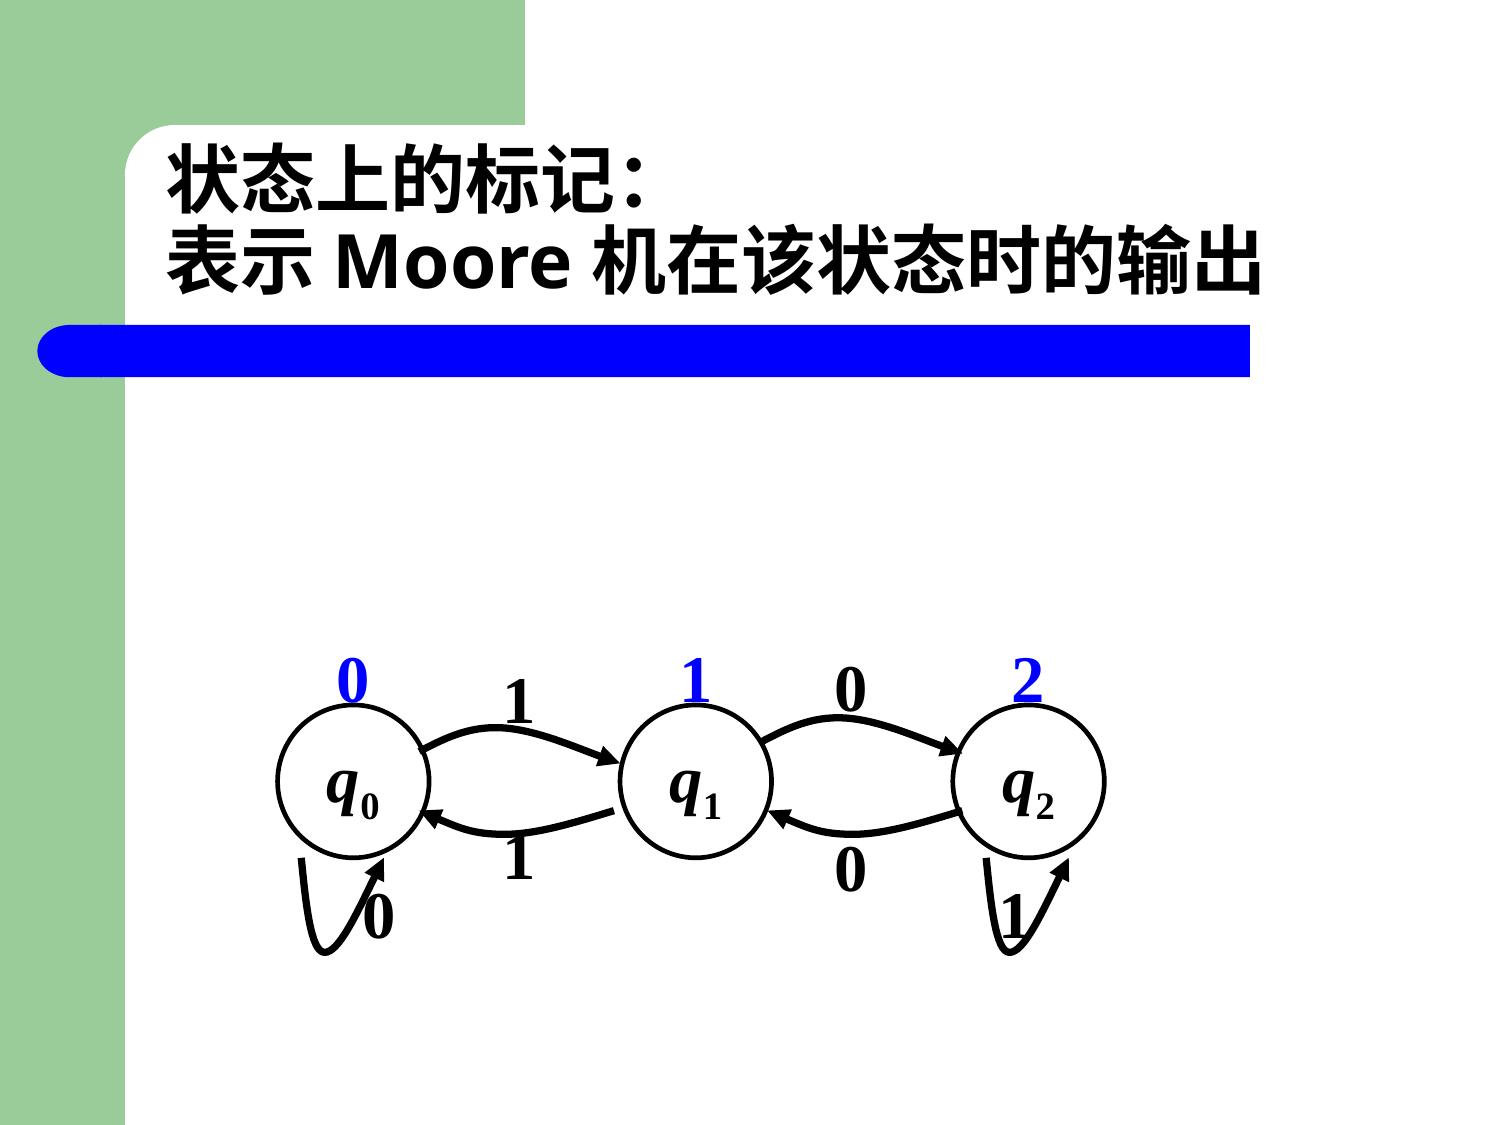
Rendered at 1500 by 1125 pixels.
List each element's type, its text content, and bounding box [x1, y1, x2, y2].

text_box 0 [832, 645, 871, 726]
text_box [767, 810, 963, 834]
text_box 1 [677, 636, 715, 717]
title 状态上的标记： 表示Moore机在该状态时的输出 [149, 124, 1463, 313]
text_box 1 [500, 813, 538, 894]
text_box q0 [277, 707, 430, 857]
text_box 0 [334, 636, 373, 717]
text_box 2 [1009, 636, 1048, 717]
text_box q2 [952, 707, 1105, 857]
text_box 0 [360, 872, 398, 953]
text_box [761, 717, 963, 756]
text_box q1 [620, 707, 772, 858]
text_box 1 [996, 872, 1034, 953]
text_box [986, 857, 1069, 931]
text_box 1 [500, 656, 538, 737]
text_box [419, 810, 614, 835]
text_box [301, 857, 384, 953]
text_box [419, 727, 621, 766]
text_box 0 [832, 824, 871, 905]
